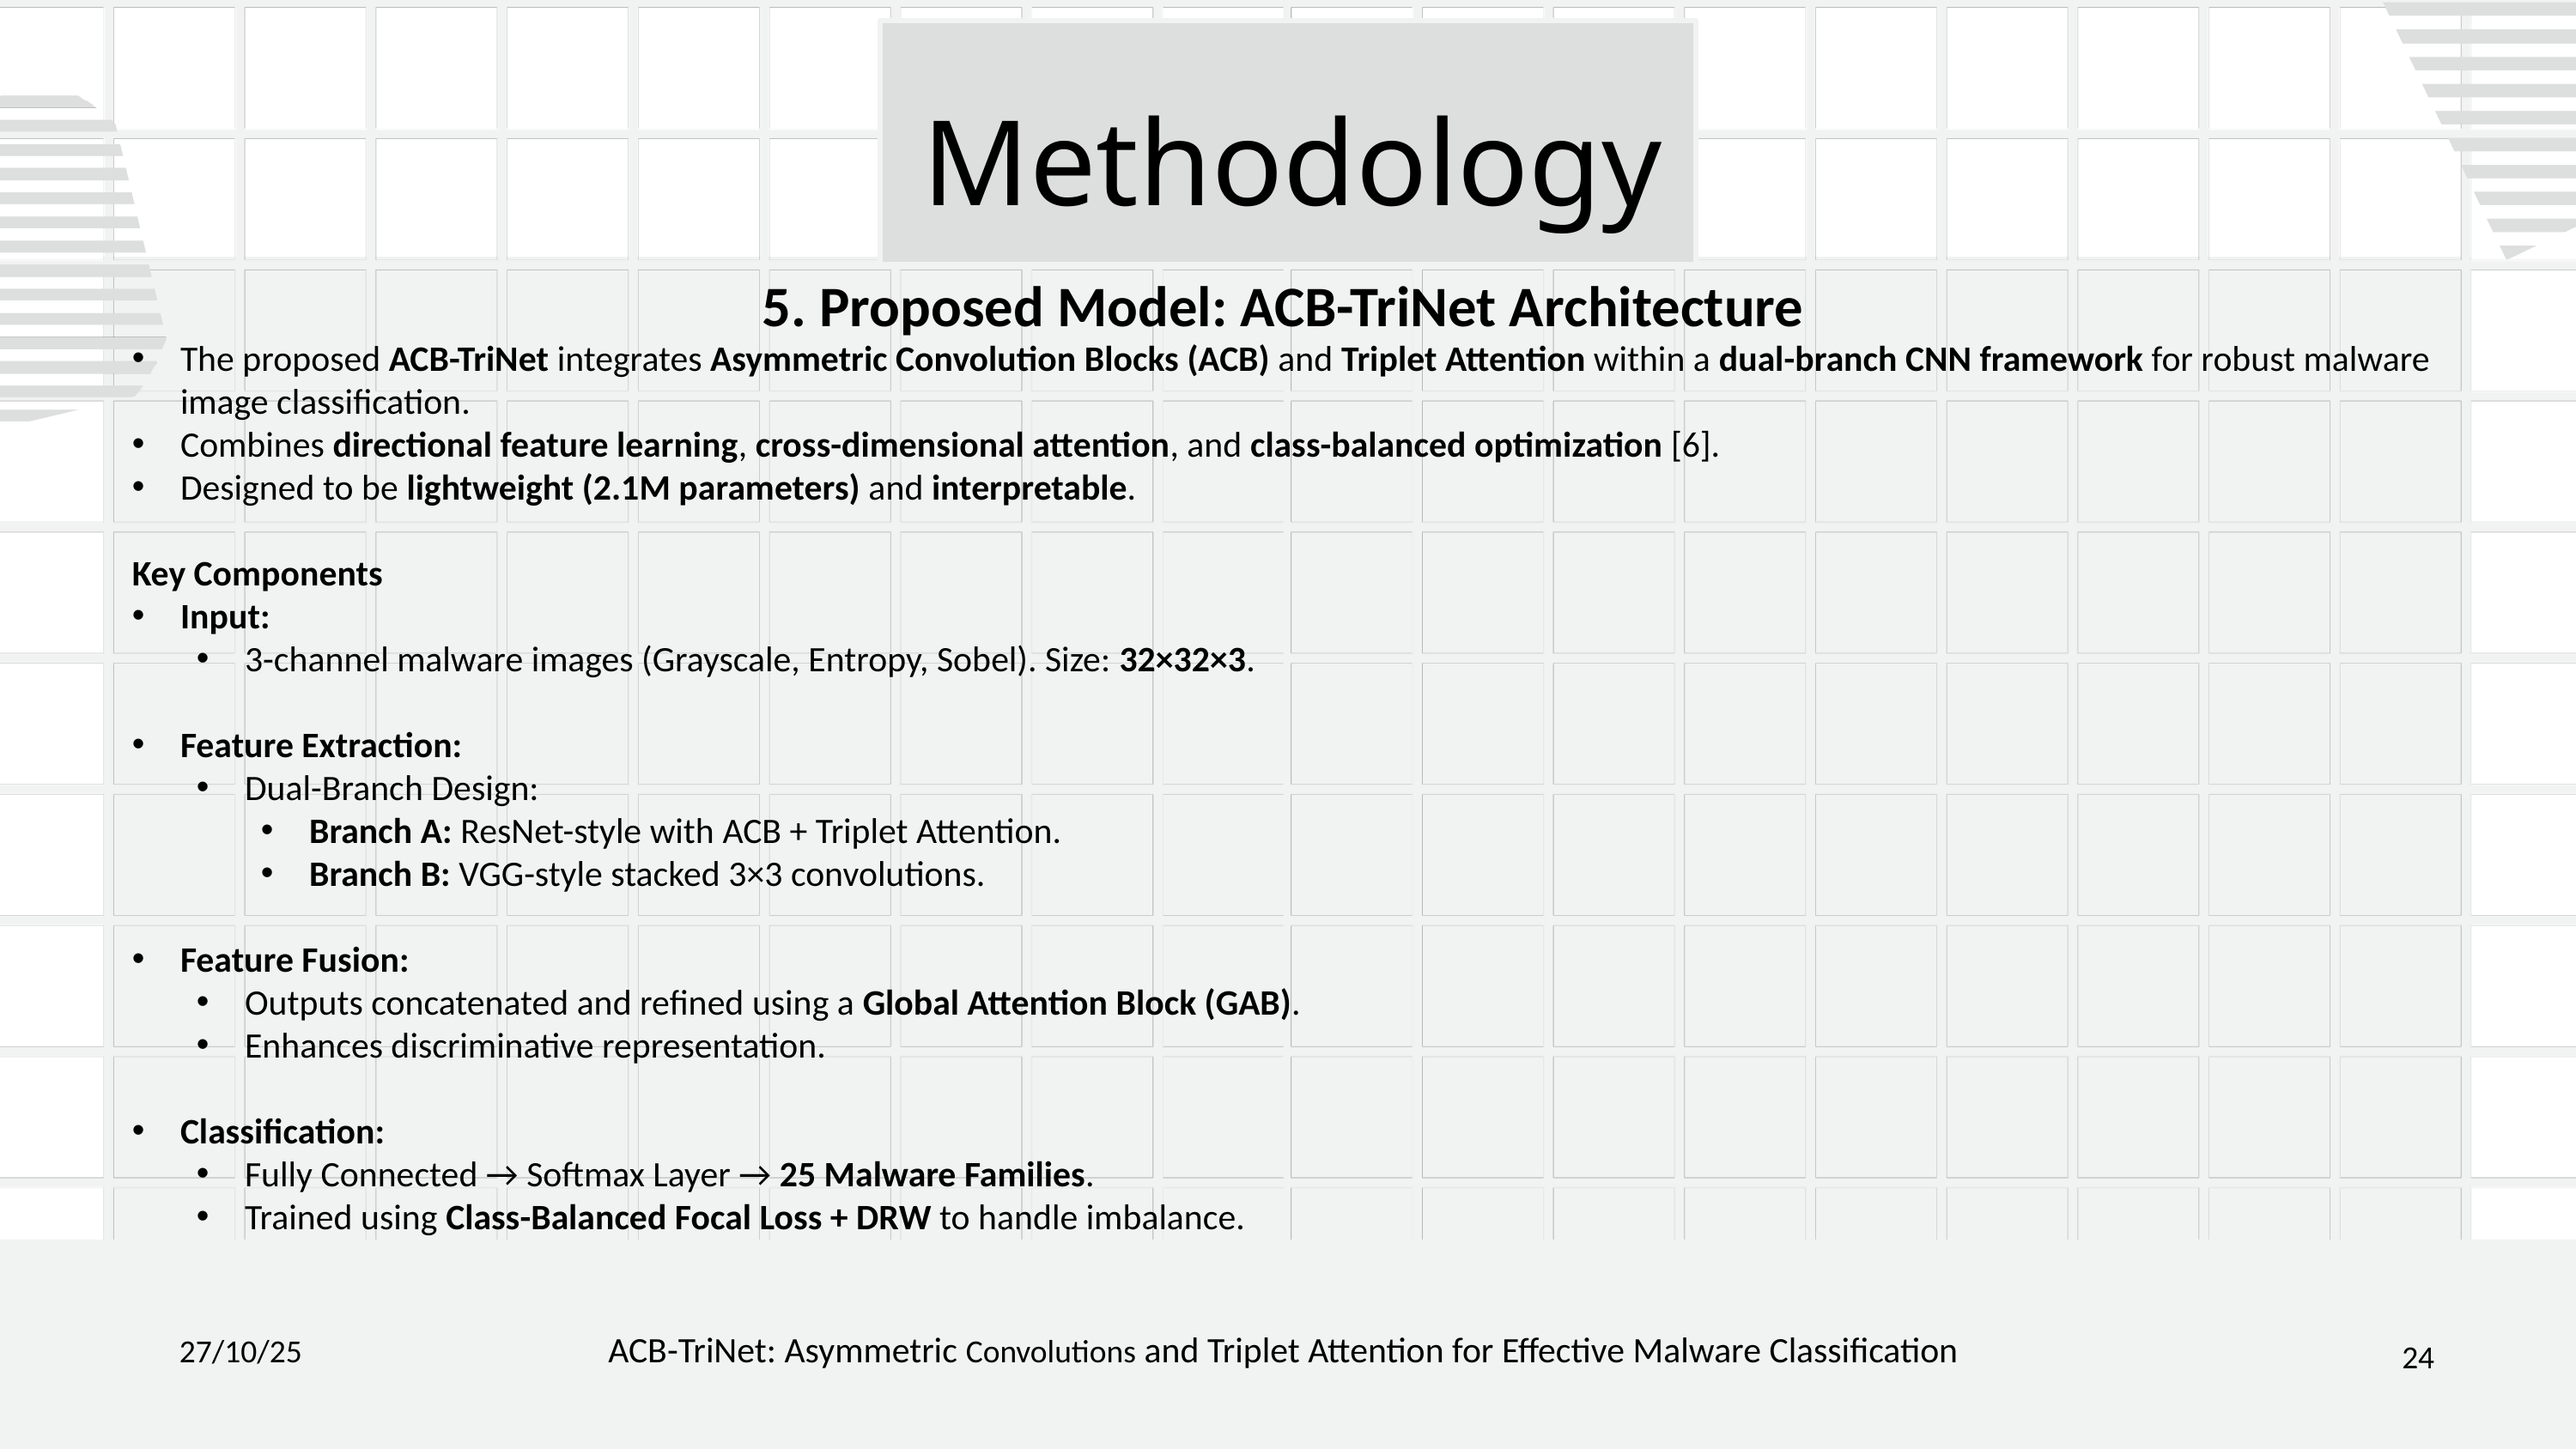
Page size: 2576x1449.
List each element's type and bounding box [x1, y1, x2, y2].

text_box [0, 1239, 2576, 1449]
text_box [0, 0, 2576, 1236]
text_box [879, 21, 1697, 265]
